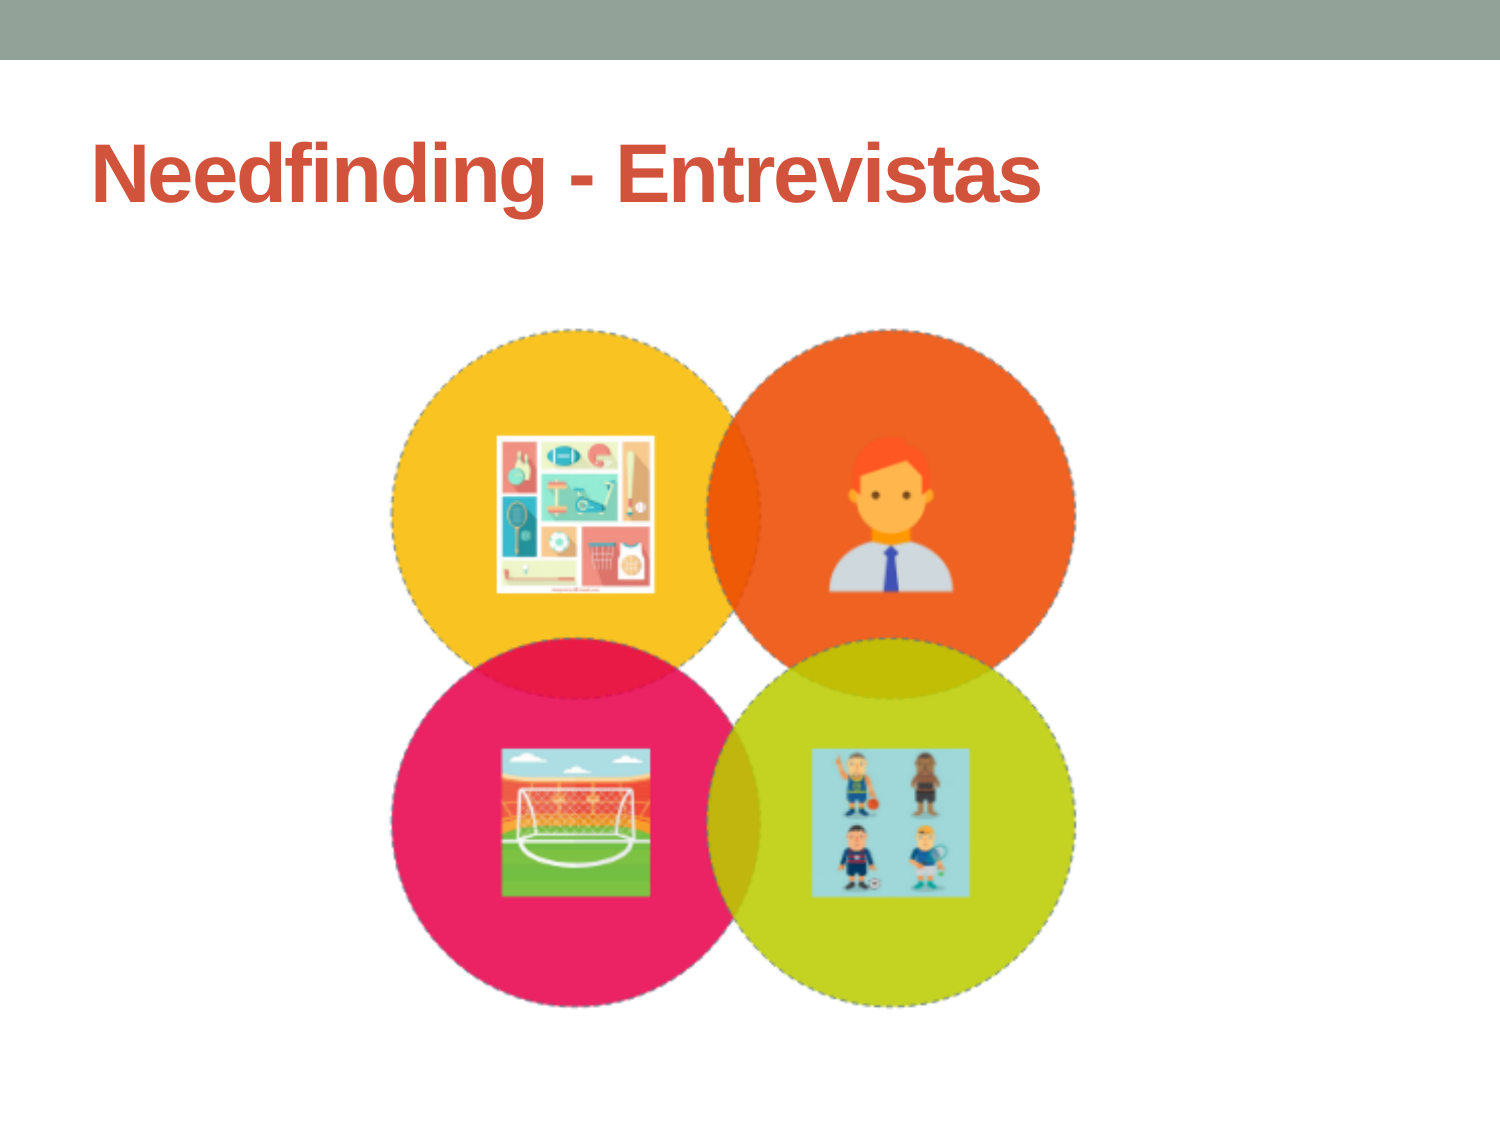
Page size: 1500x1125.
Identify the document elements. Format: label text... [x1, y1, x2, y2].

title Needfinding - Entrevistas [75, 87, 1425, 250]
picture [359, 301, 1115, 1035]
